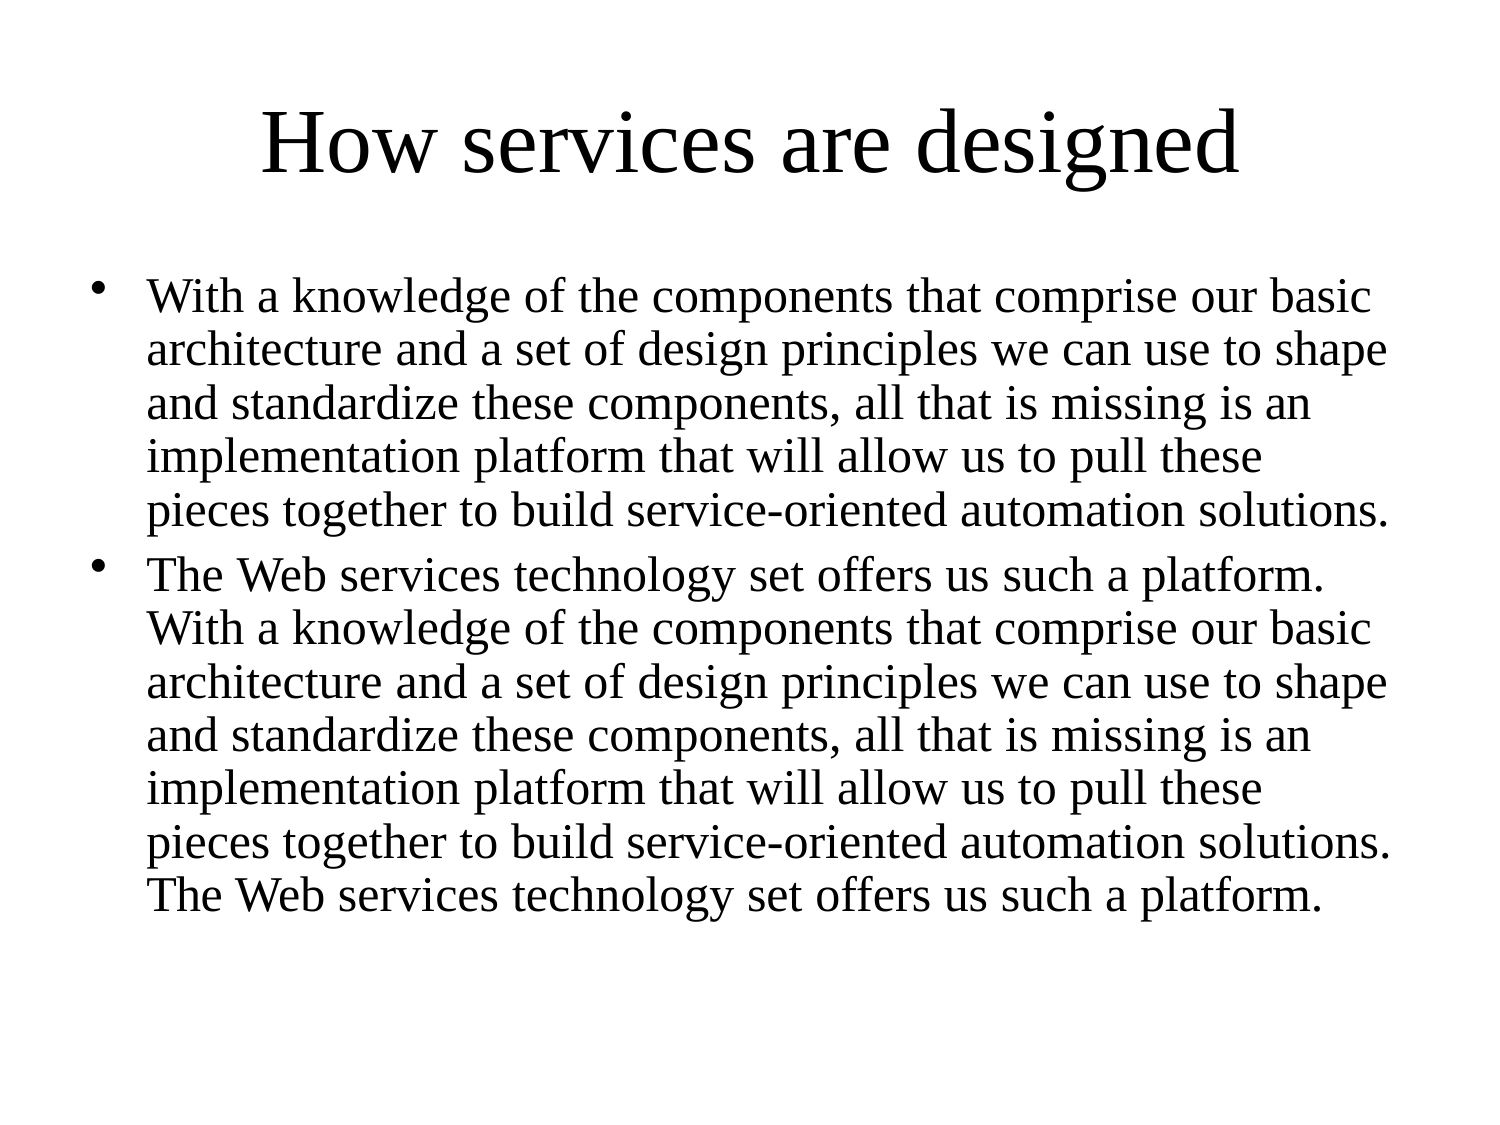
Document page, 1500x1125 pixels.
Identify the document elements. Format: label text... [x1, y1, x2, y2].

title How services are designed [34, 3, 1475, 269]
text_box With a knowledge of the components that comprise our basic architecture and a set of design principles we can use to shape and standardize these components, all that is missing is an implementation platform that will allow us to pull these pieces together to build service-oriented automation solutions. The Web services technology set offers us such a platform. With a knowledge of the components that comprise our basic architecture and a set of design principles we can use to shape and standardize these components, all that is missing is an implementation platform that will allow us to pull these pieces together to build service-oriented automation solutions. The Web services technology set offers us such a platform. [87, 261, 1399, 923]
